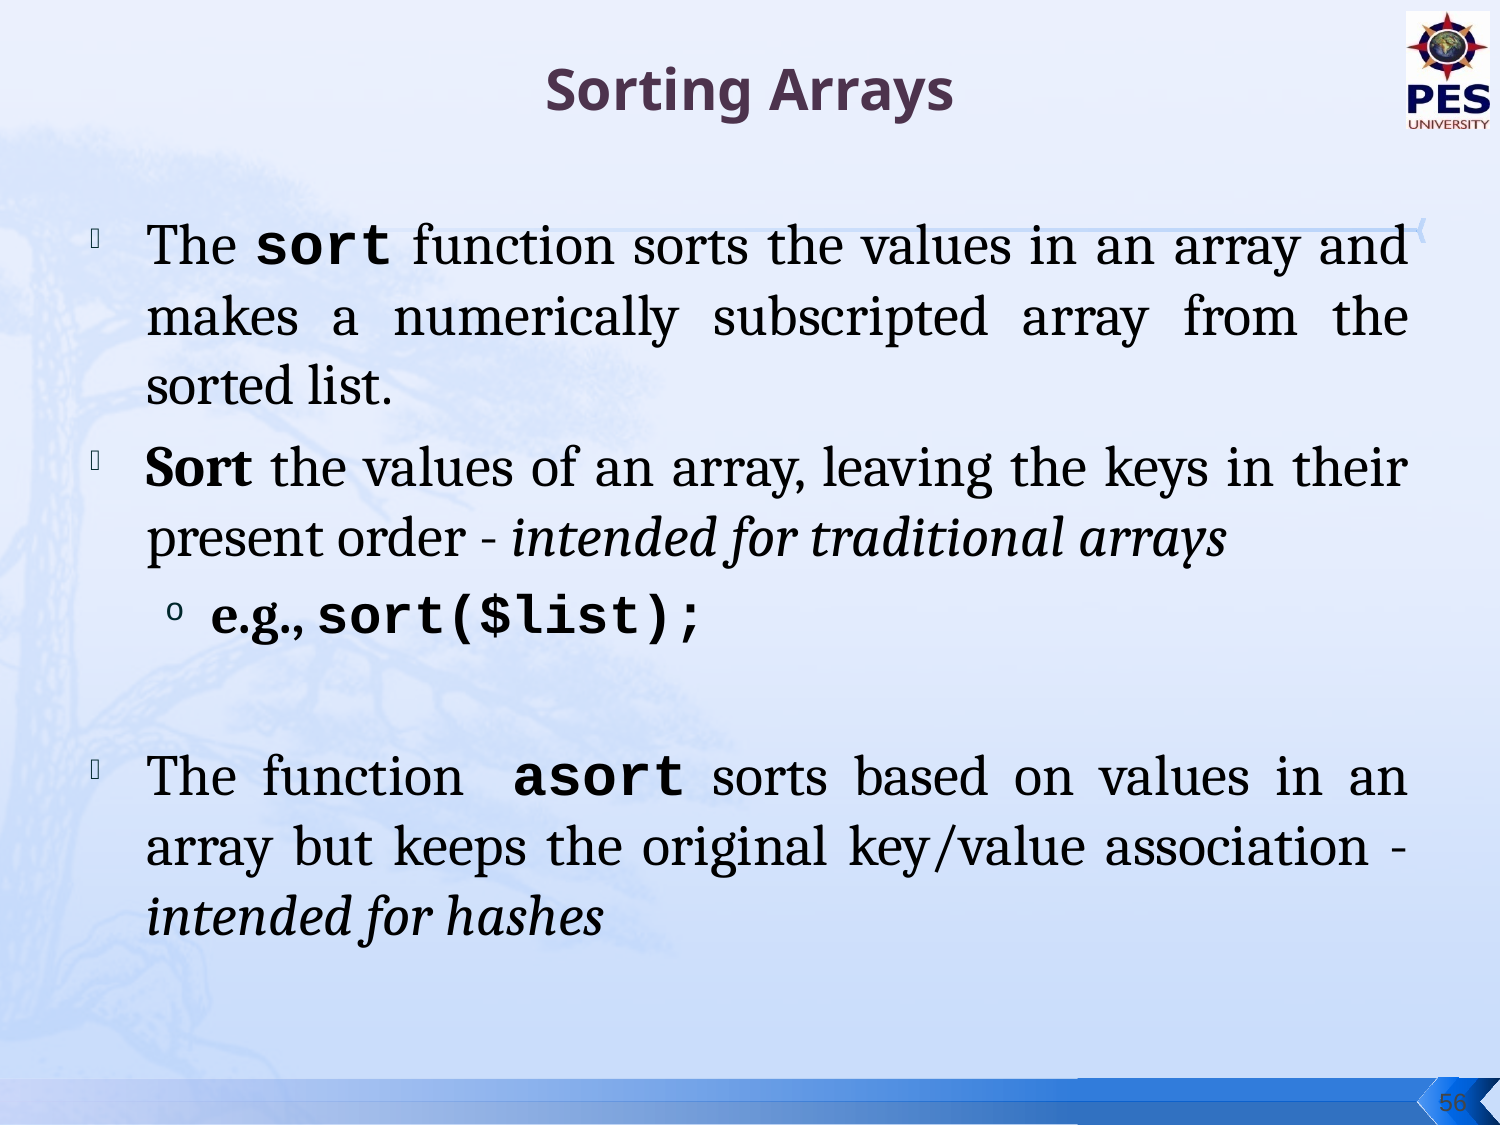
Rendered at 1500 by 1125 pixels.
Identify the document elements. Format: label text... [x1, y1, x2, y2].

title Sorting Arrays [75, 45, 1425, 129]
slide_number 56 [1406, 1077, 1500, 1125]
picture [1406, 11, 1490, 129]
list The sort function sorts the values in an array and makes a numerically subscripted array from the sorted list. Sort the values of an array, leaving the keys in their present order - intended for traditional arrays e.g., sort($list); The function asort sorts based on values in an array but keeps the original key/value association - intended for hashes [74, 198, 1426, 942]
